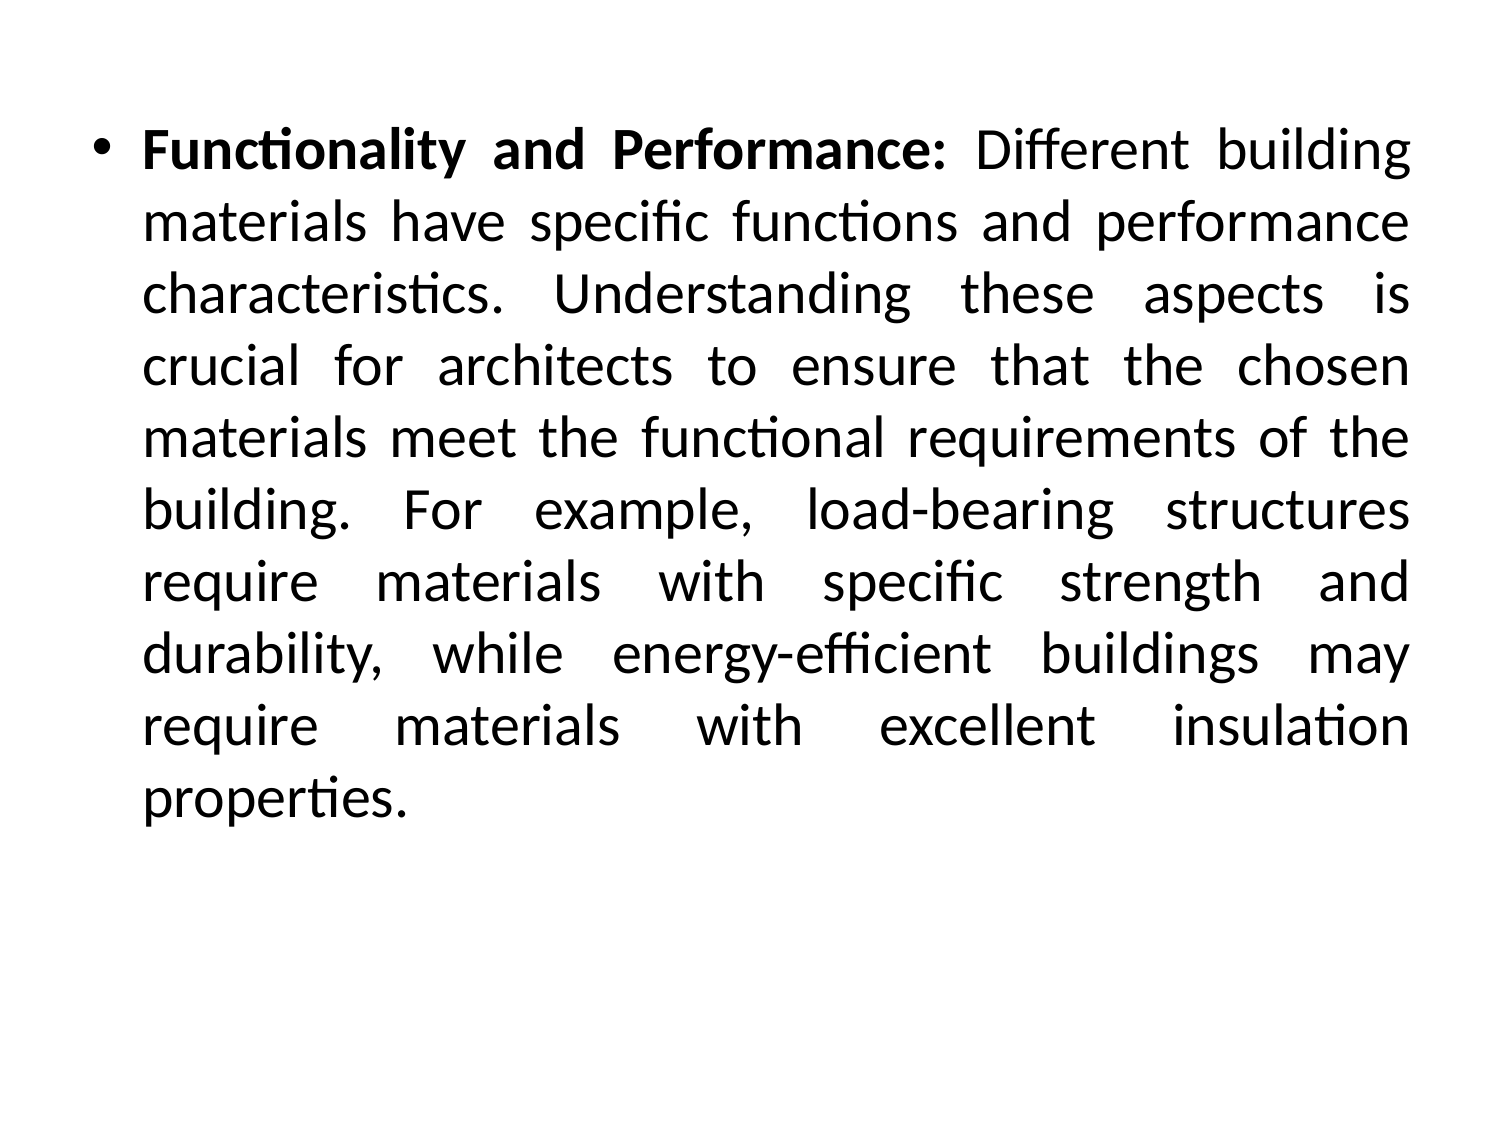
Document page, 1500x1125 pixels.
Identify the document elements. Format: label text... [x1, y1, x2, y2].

list Functionality and Performance: Different building materials have specific functions and performance characteristics. Understanding these aspects is crucial for architects to ensure that the chosen materials meet the functional requirements of the building. For example, load-bearing structures require materials with specific strength and durability, while energy-efficient buildings may require materials with excellent insulation properties. [76, 101, 1427, 845]
